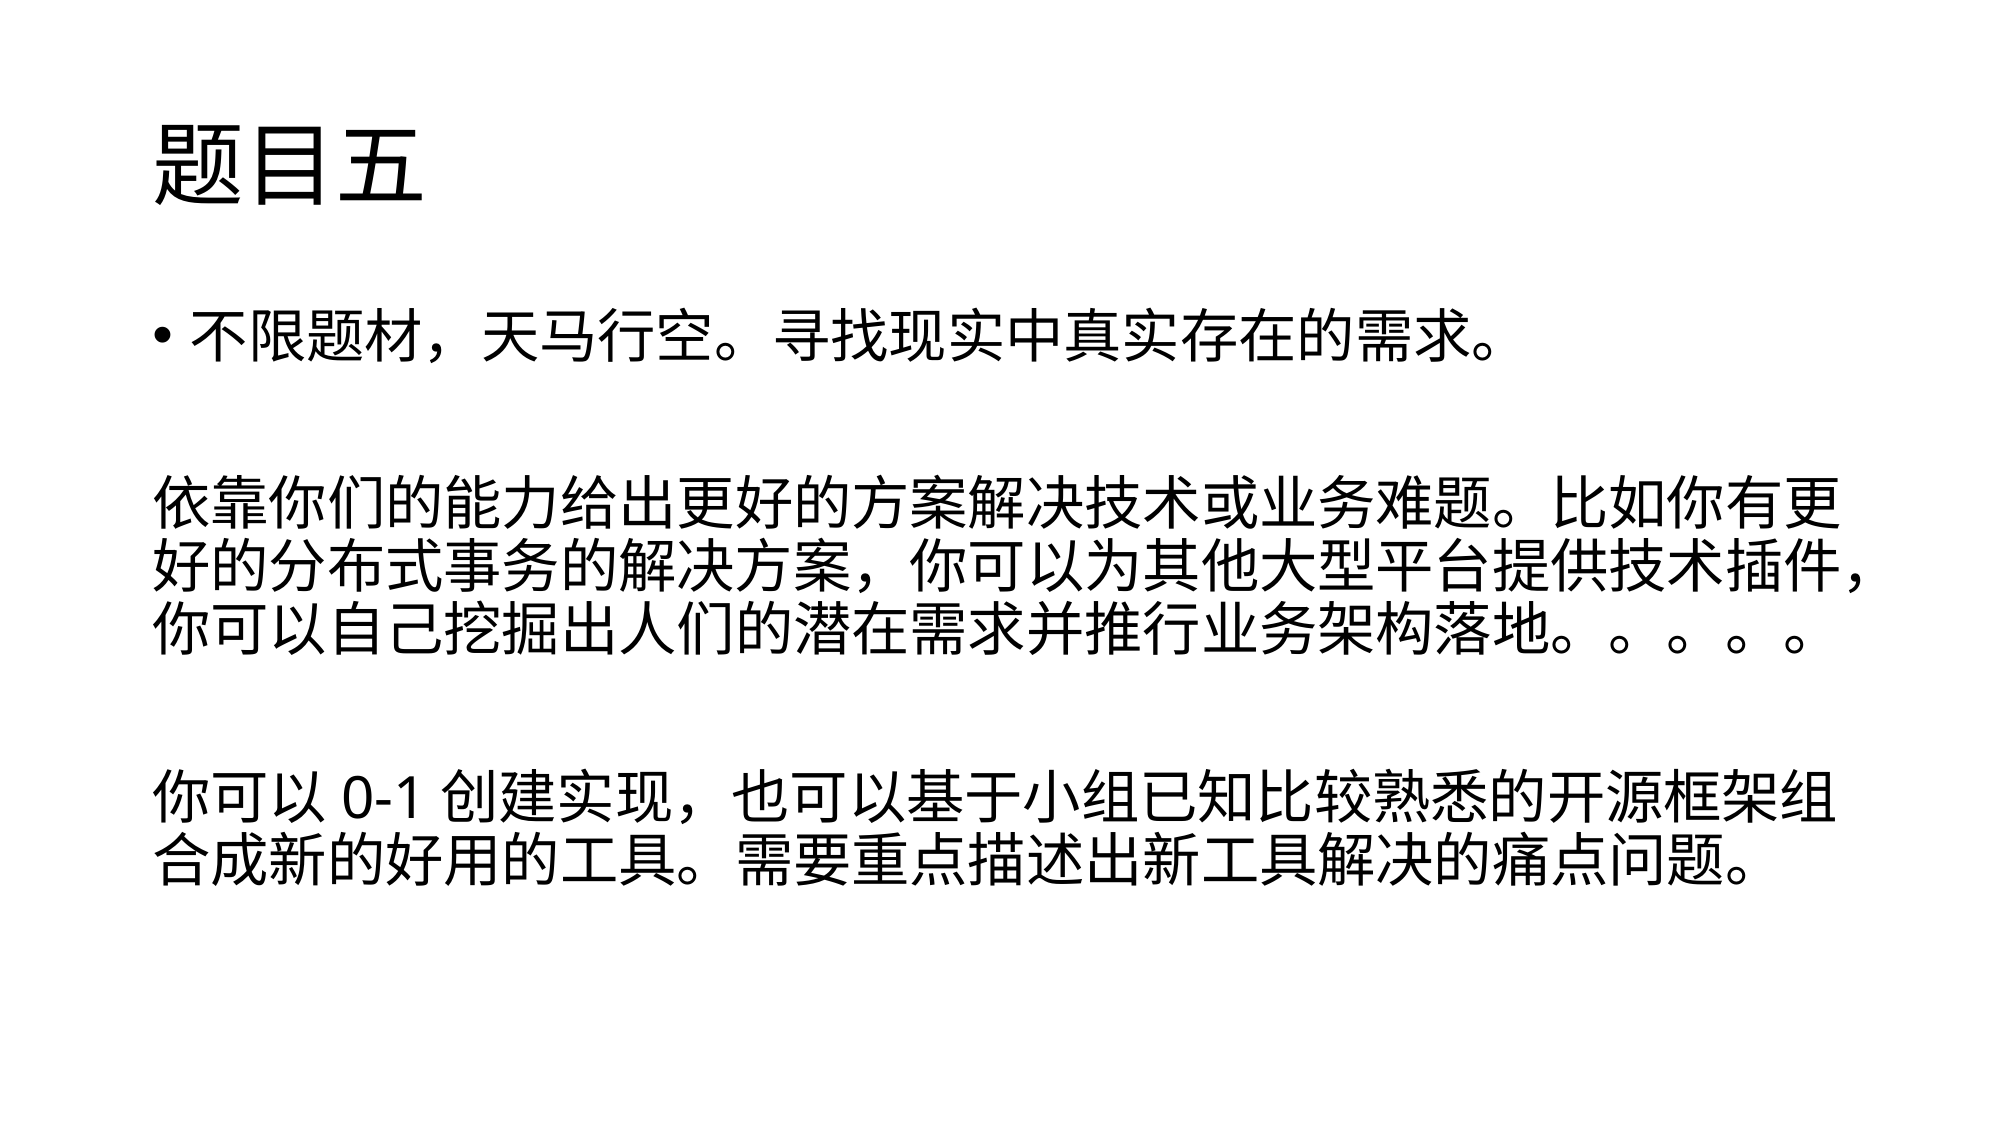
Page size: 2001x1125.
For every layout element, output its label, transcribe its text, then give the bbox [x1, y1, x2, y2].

title 题目五 [137, 59, 1863, 278]
list 不限题材，天马行空。寻找现实中真实存在的需求。 依靠你们的能力给出更好的方案解决技术或业务难题。比如你有更好的分布式事务的解决方案，你可以为其他大型平台提供技术插件，你可以自己挖掘出人们的潜在需求并推行业务架构落地。。。。。 你可以0-1创建实现，也可以基于小组已知比较熟悉的开源框架组合成新的好用的工具。需要重点描述出新工具解决的痛点问题。 [137, 299, 1863, 1014]
